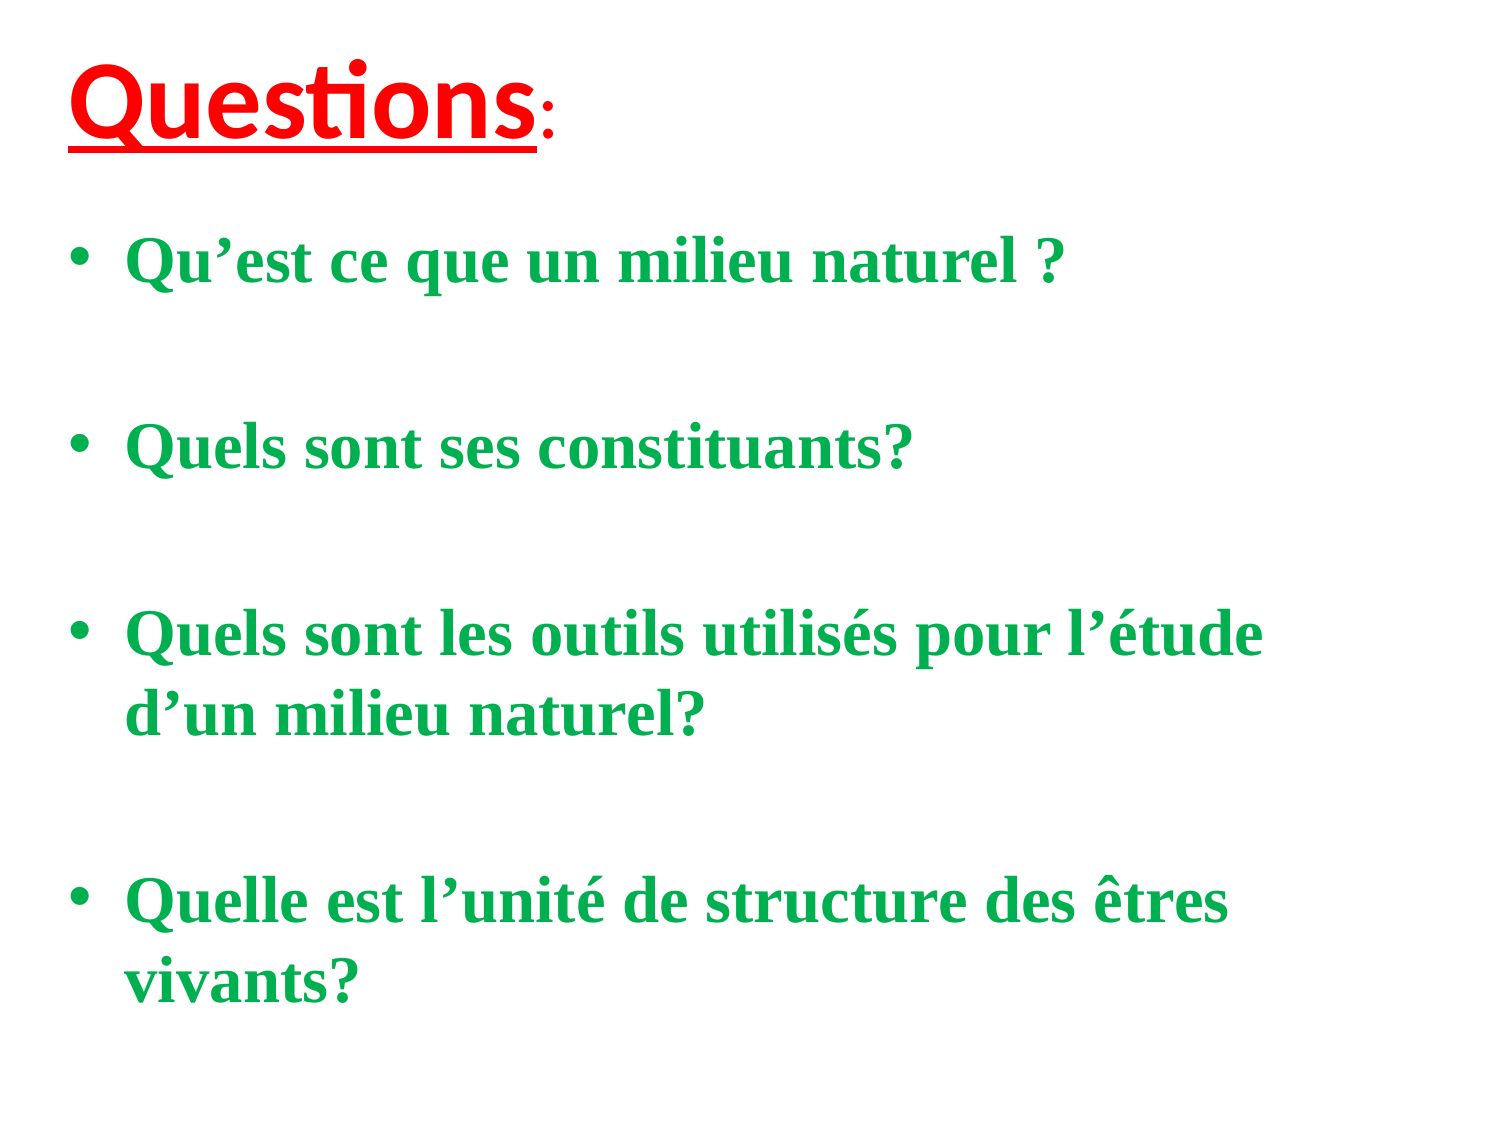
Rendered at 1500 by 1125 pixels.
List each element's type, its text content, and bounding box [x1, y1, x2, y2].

list Qu’est ce que un milieu naturel ? Quels sont ses constituants? Quels sont les outils utilisés pour l’étude d’un milieu naturel? Quelle est l’unité de structure des êtres vivants? [53, 208, 1404, 951]
title Questions: [53, 0, 1404, 188]
